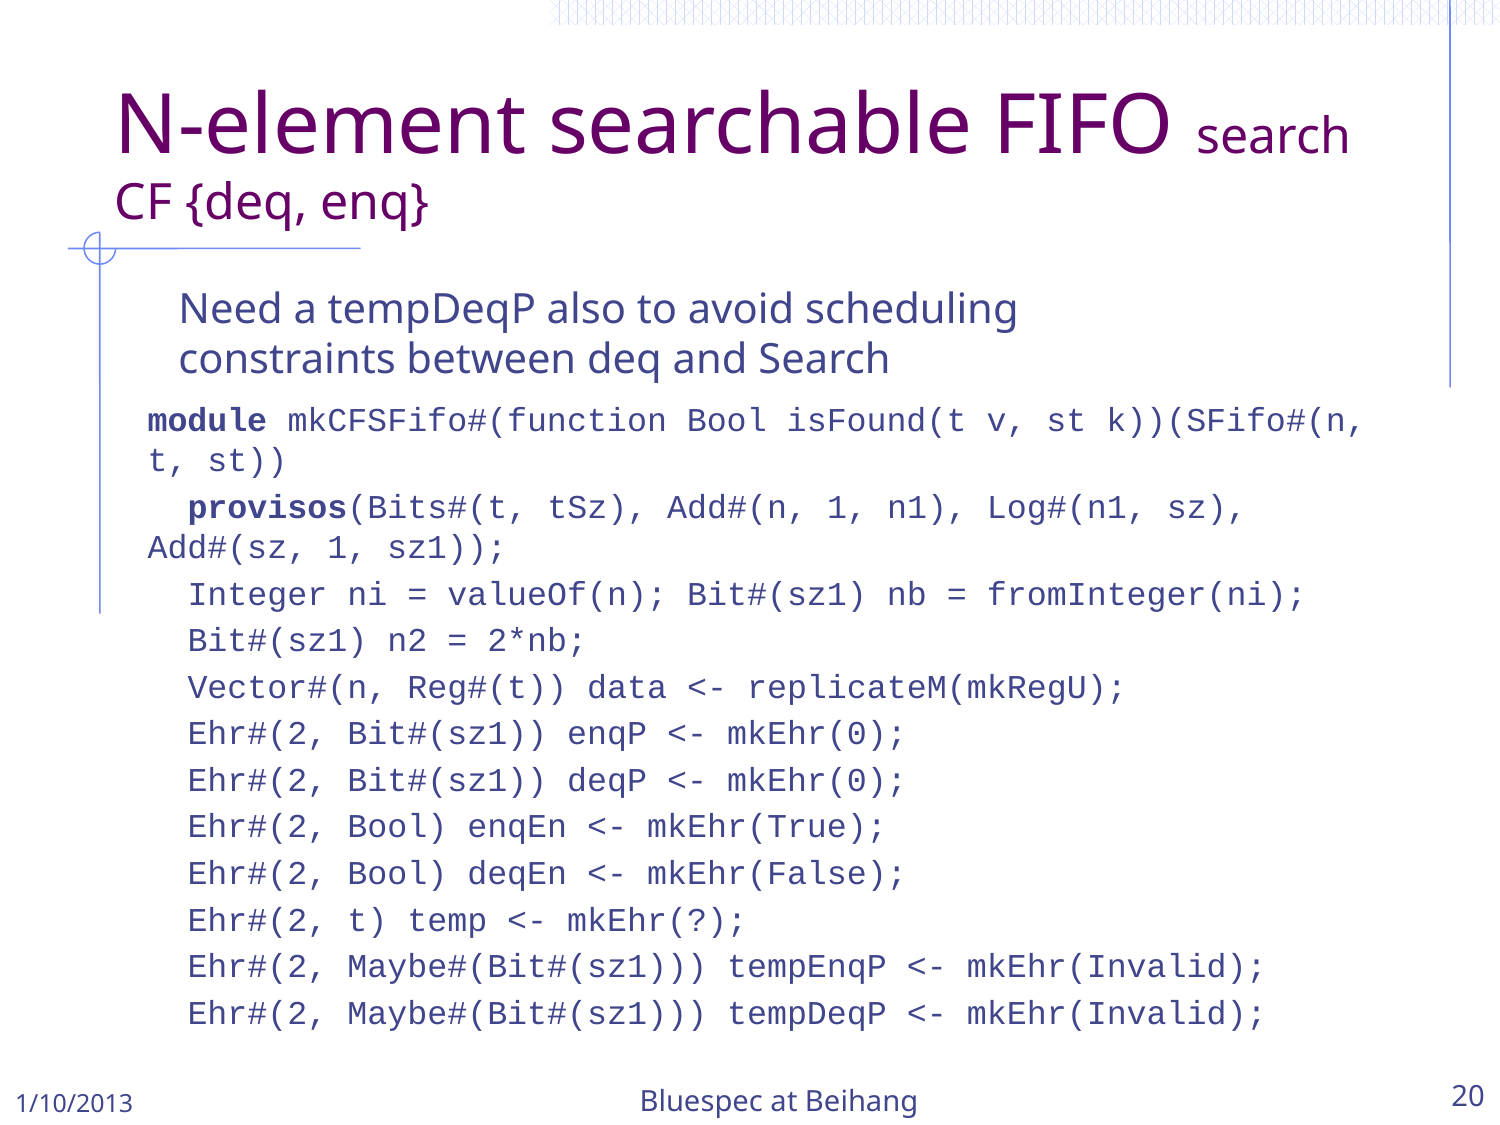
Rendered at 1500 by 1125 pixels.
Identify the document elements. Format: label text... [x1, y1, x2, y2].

footer Bluespec at Beihang [508, 1049, 1051, 1125]
slide_number 20 [1187, 1049, 1500, 1125]
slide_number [0, 1049, 313, 1125]
text_box Need a tempDeqP also to avoid scheduling constraints between deq and Search [163, 274, 1193, 390]
title N-element searchable FIFO search CF {deq, enq} [99, 49, 1376, 238]
list module mkCFSFifo#(function Bool isFound(t v, st k))(SFifo#(n, t, st)) provisos(Bits#(t, tSz), Add#(n, 1, n1), Log#(n1, sz), Add#(sz, 1, sz1)); Integer ni = valueOf(n); Bit#(sz1) nb = fromInteger(ni); Bit#(sz1) n2 = 2*nb; Vector#(n, Reg#(t)) data <- replicateM(mkRegU); Ehr#(2, Bit#(sz1)) enqP <- mkEhr(0); Ehr#(2, Bit#(sz1)) deqP <- mkEhr(0); Ehr#(2, Bool) enqEn <- mkEhr(True); Ehr#(2, Bool) deqEn <- mkEhr(False); Ehr#(2, t) temp <- mkEhr(?); Ehr#(2, Maybe#(Bit#(sz1))) tempEnqP <- mkEhr(Invalid); Ehr#(2, Maybe#(Bit#(sz1))) tempDeqP <- mkEhr(Invalid); [132, 390, 1408, 1067]
